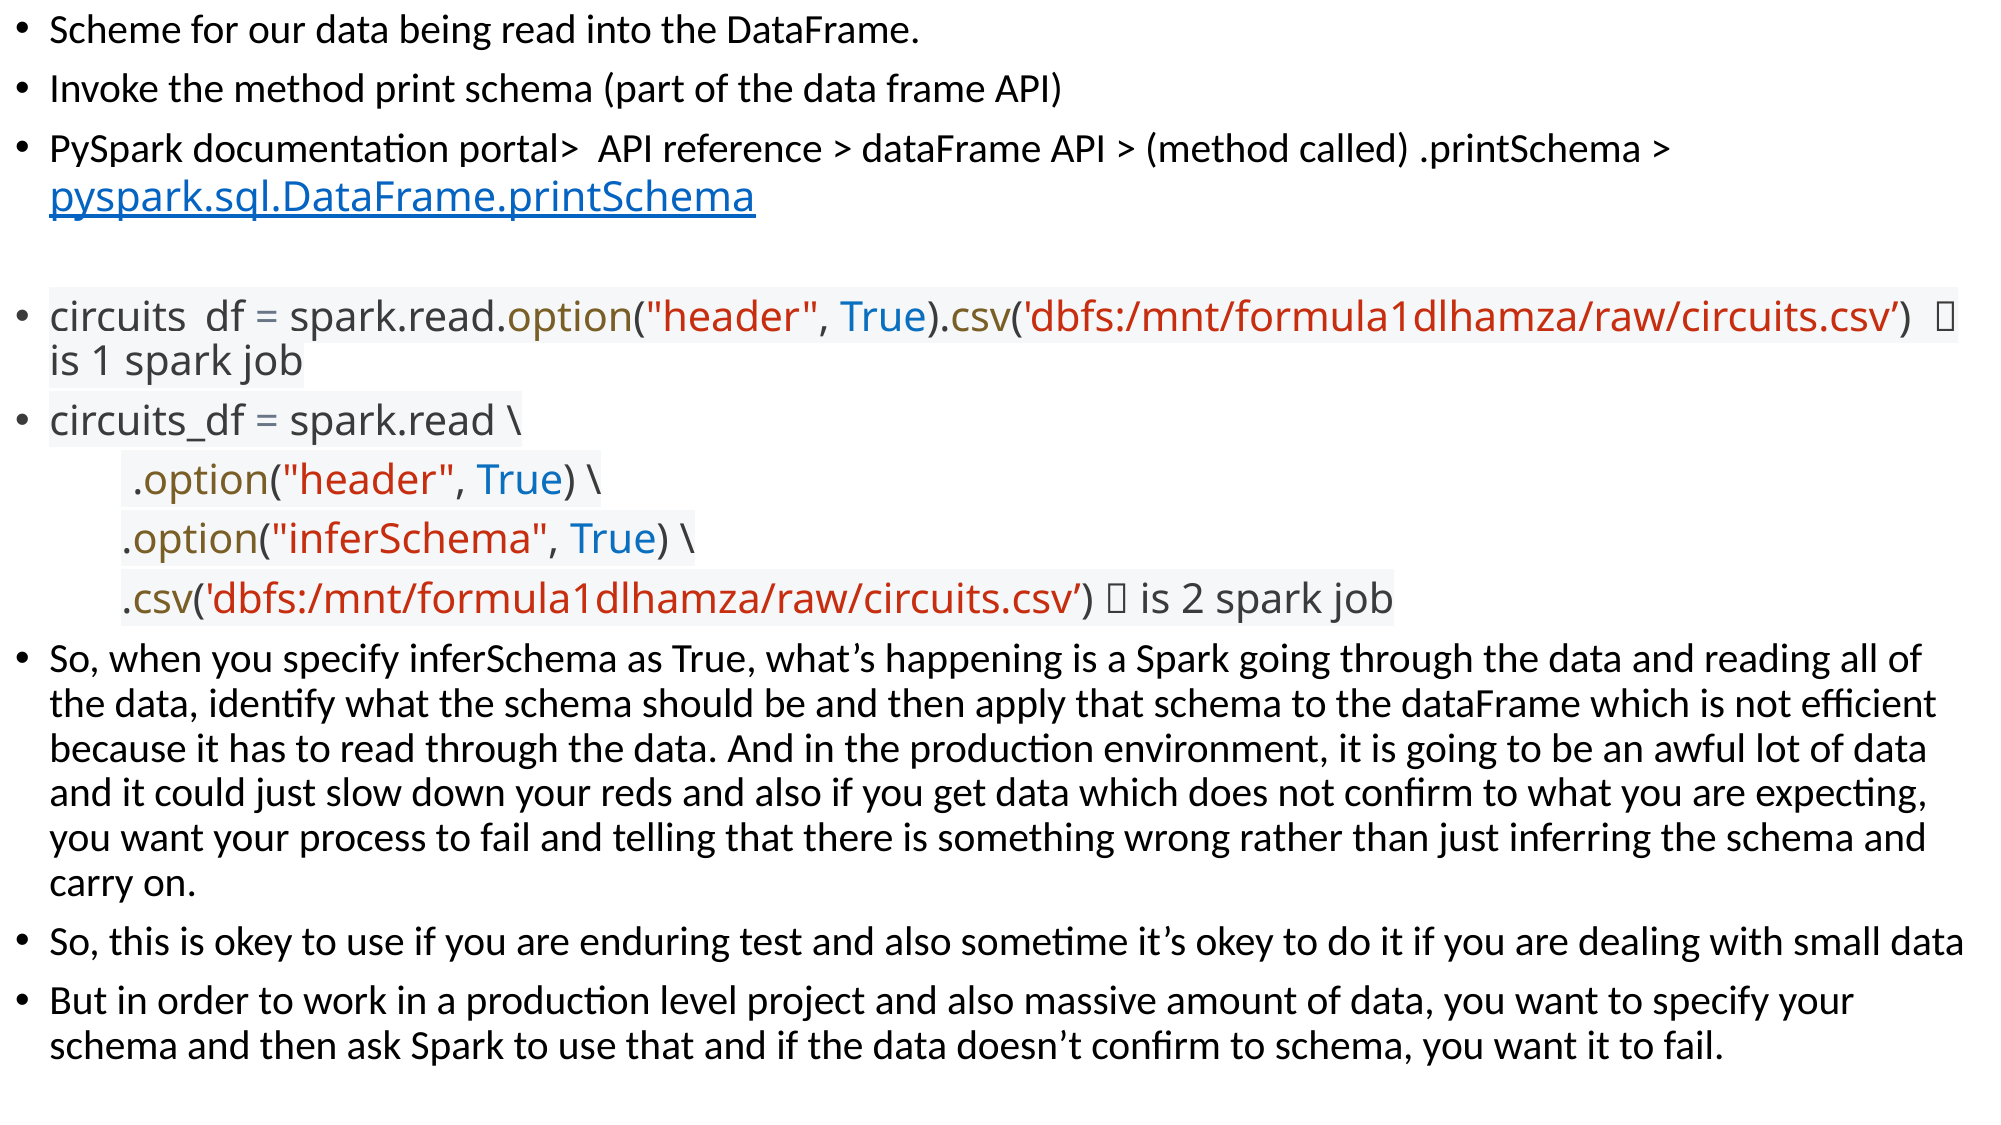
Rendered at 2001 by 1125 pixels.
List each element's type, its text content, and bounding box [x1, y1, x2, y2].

list Scheme for our data being read into the DataFrame. Invoke the method print schema (part of the data frame API) PySpark documentation portal> API reference > dataFrame API > (method called) .printSchema > pyspark.sql.DataFrame.printSchema circuits_df = spark.read.option("header", True).csv('dbfs:/mnt/formula1dlhamza/raw/circuits.csv’)  is 1 spark job circuits_df = spark.read \ .option("header", True) \ .option("inferSchema", True) \ .csv('dbfs:/mnt/formula1dlhamza/raw/circuits.csv’)  is 2 spark job So, when you specify inferSchema as True, what’s happening is a Spark going through the data and reading all of the data, identify what the schema should be and then apply that schema to the dataFrame which is not efficient because it has to read through the data. And in the production environment, it is going to be an awful lot of data and it could just slow down your reds and also if you get data which does not confirm to what you are expecting, you want your process to fail and telling that there is something wrong rather than just inferring the schema and carry on. So, this is okey to use if you are enduring test and also sometime it’s okey to do it if you are dealing with small data But in order to work in a production level project and also massive amount of data, you want to specify your schema and then ask Spark to use that and if the data doesn’t confirm to schema, you want it to fail. [0, 0, 2000, 1125]
